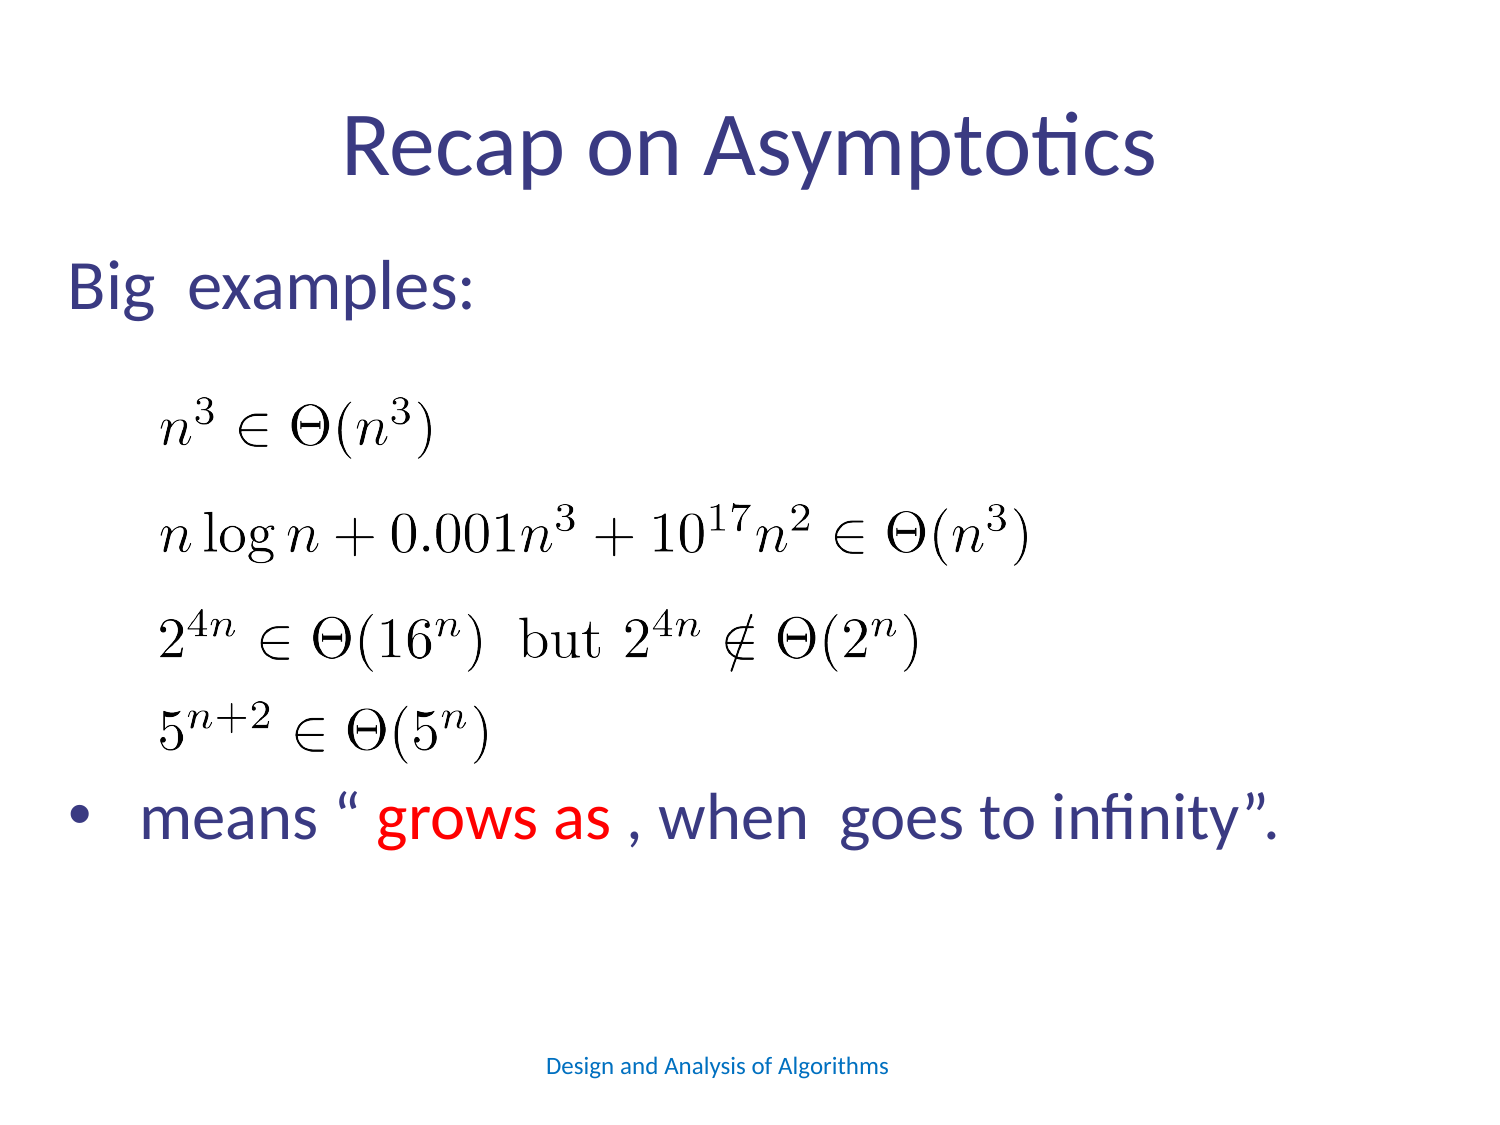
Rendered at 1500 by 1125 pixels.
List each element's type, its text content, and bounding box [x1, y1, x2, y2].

picture [159, 396, 432, 459]
picture [159, 502, 1027, 566]
title Recap on Asymptotics [75, 45, 1425, 233]
picture [518, 609, 917, 672]
footer Design and Analysis of Algorithms [480, 1034, 956, 1095]
picture [159, 609, 481, 672]
picture [159, 701, 488, 764]
